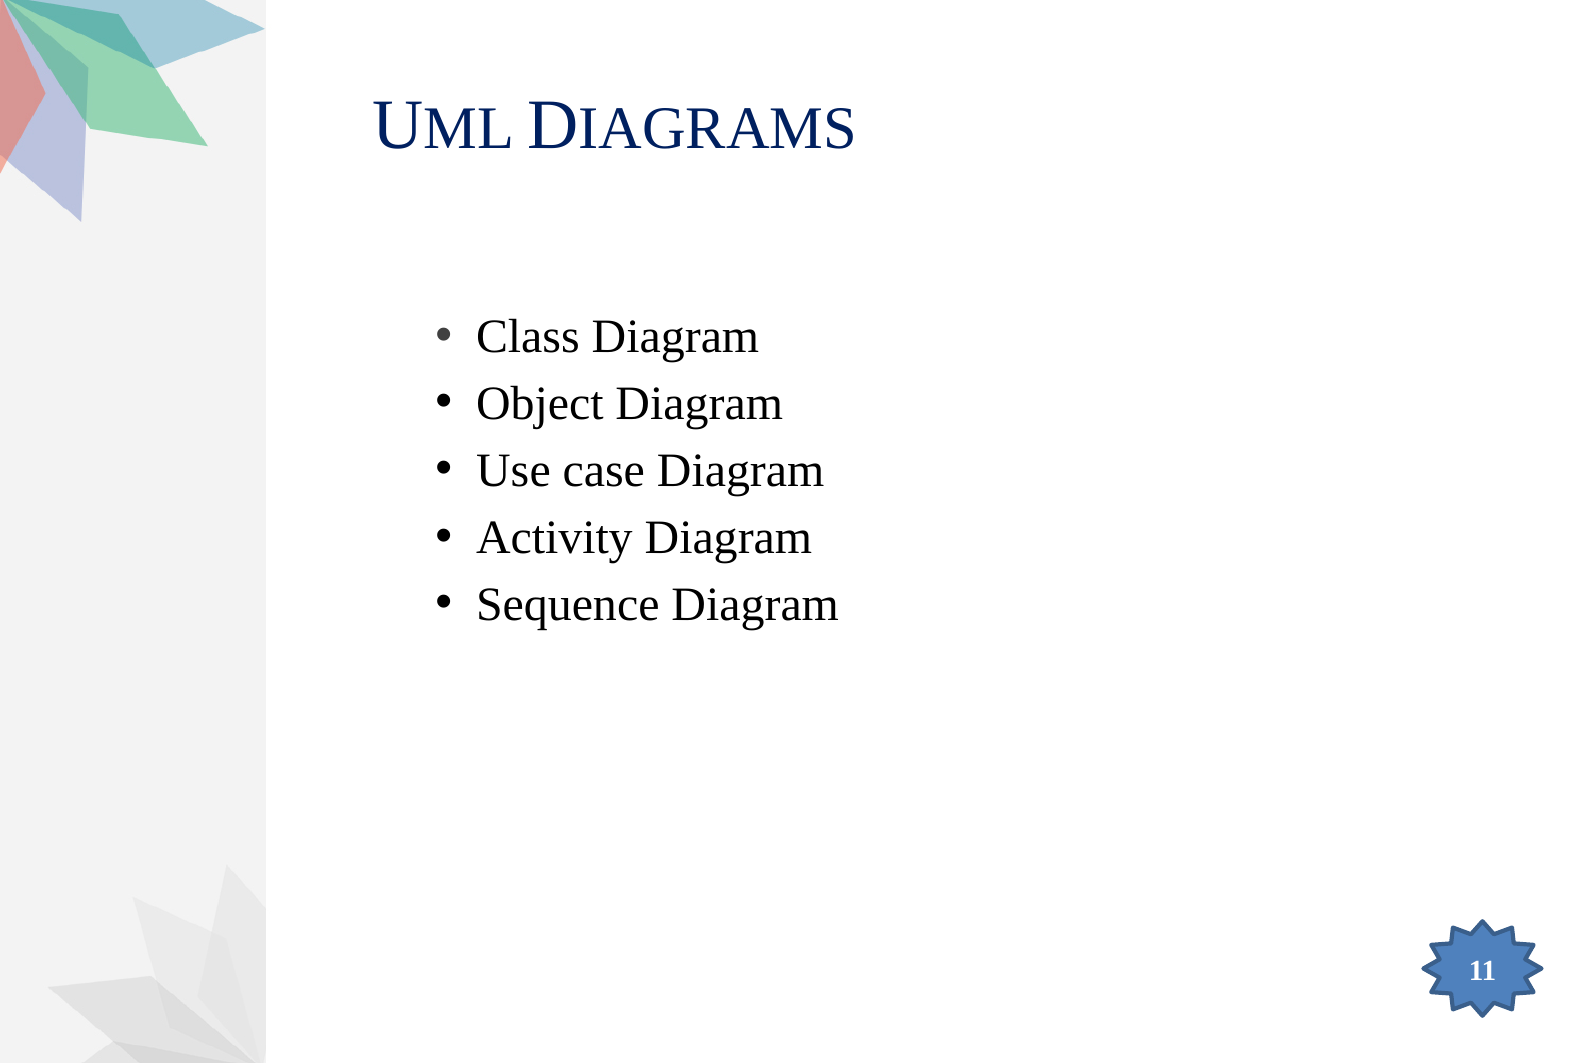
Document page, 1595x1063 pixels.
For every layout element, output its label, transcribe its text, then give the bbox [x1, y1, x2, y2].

picture [0, 0, 1595, 1063]
list Class Diagram Object Diagram Use case Diagram Activity Diagram Sequence Diagram [370, 230, 1516, 874]
text_box 11 [1421, 919, 1544, 1018]
list UML DIAGRAMS [357, 85, 1503, 157]
